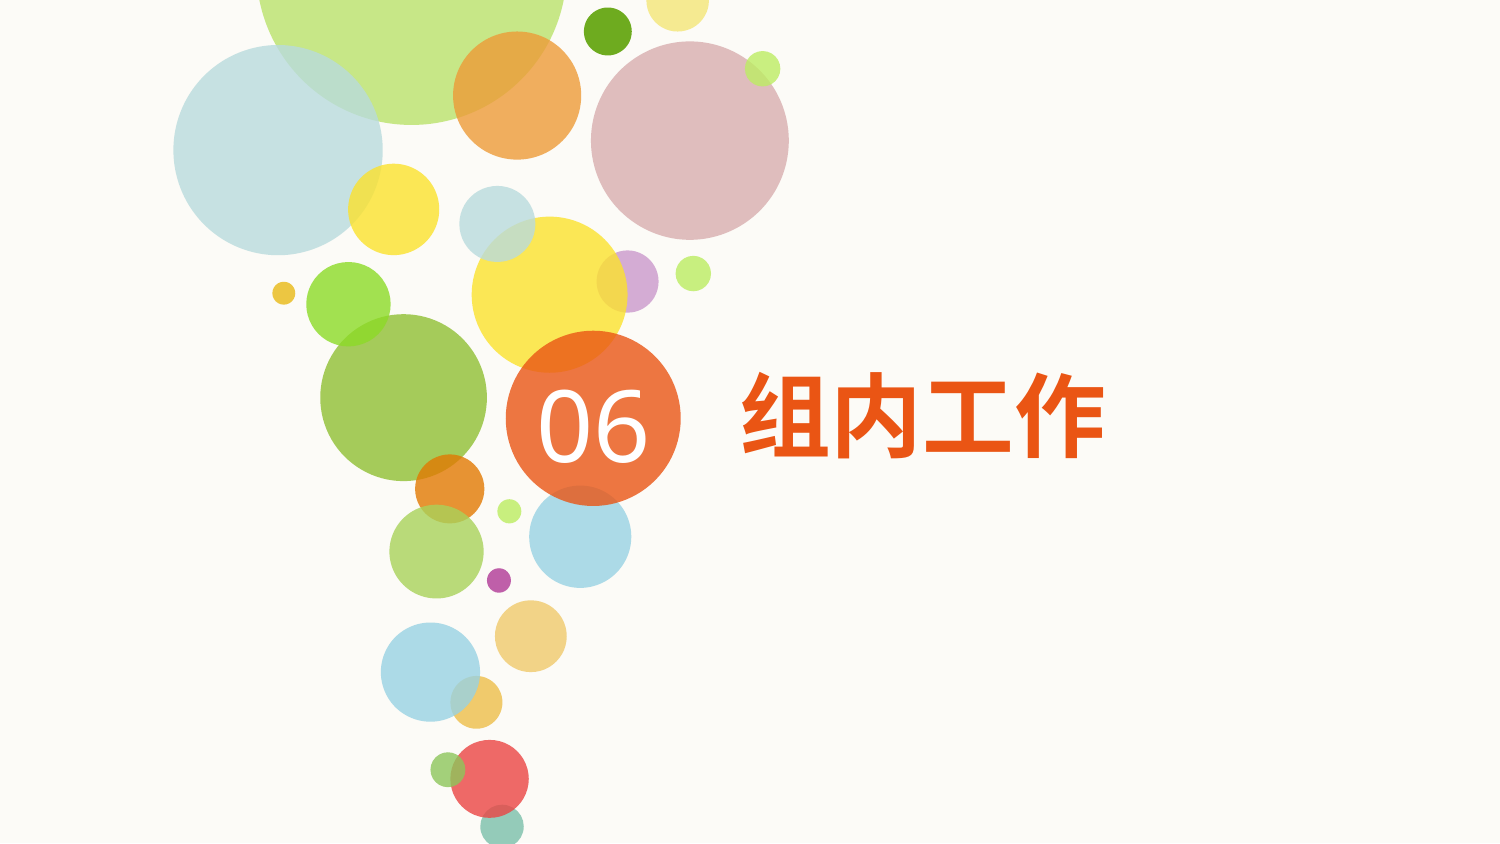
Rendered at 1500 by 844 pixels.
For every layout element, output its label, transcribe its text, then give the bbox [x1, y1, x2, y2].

text_box [497, 499, 522, 524]
text_box [453, 31, 582, 160]
text_box [259, 0, 564, 125]
text_box [471, 216, 628, 368]
text_box 06 [533, 362, 653, 483]
text_box [494, 600, 567, 673]
text_box [272, 281, 296, 305]
text_box [454, 676, 503, 729]
text_box [529, 495, 632, 588]
text_box [590, 41, 789, 240]
text_box [583, 7, 632, 56]
text_box [306, 262, 391, 347]
text_box [451, 739, 529, 818]
text_box [380, 622, 481, 722]
text_box [320, 314, 487, 482]
text_box 组内工作 [739, 358, 1412, 469]
text_box [646, 0, 709, 32]
text_box [389, 504, 484, 599]
text_box [173, 45, 383, 256]
text_box [616, 250, 659, 313]
text_box [675, 255, 712, 292]
text_box [480, 809, 524, 844]
text_box [348, 163, 440, 256]
text_box [744, 51, 781, 87]
text_box [430, 752, 466, 788]
text_box [415, 454, 485, 517]
text_box [459, 185, 536, 262]
text_box [486, 568, 511, 593]
text_box [505, 330, 681, 506]
